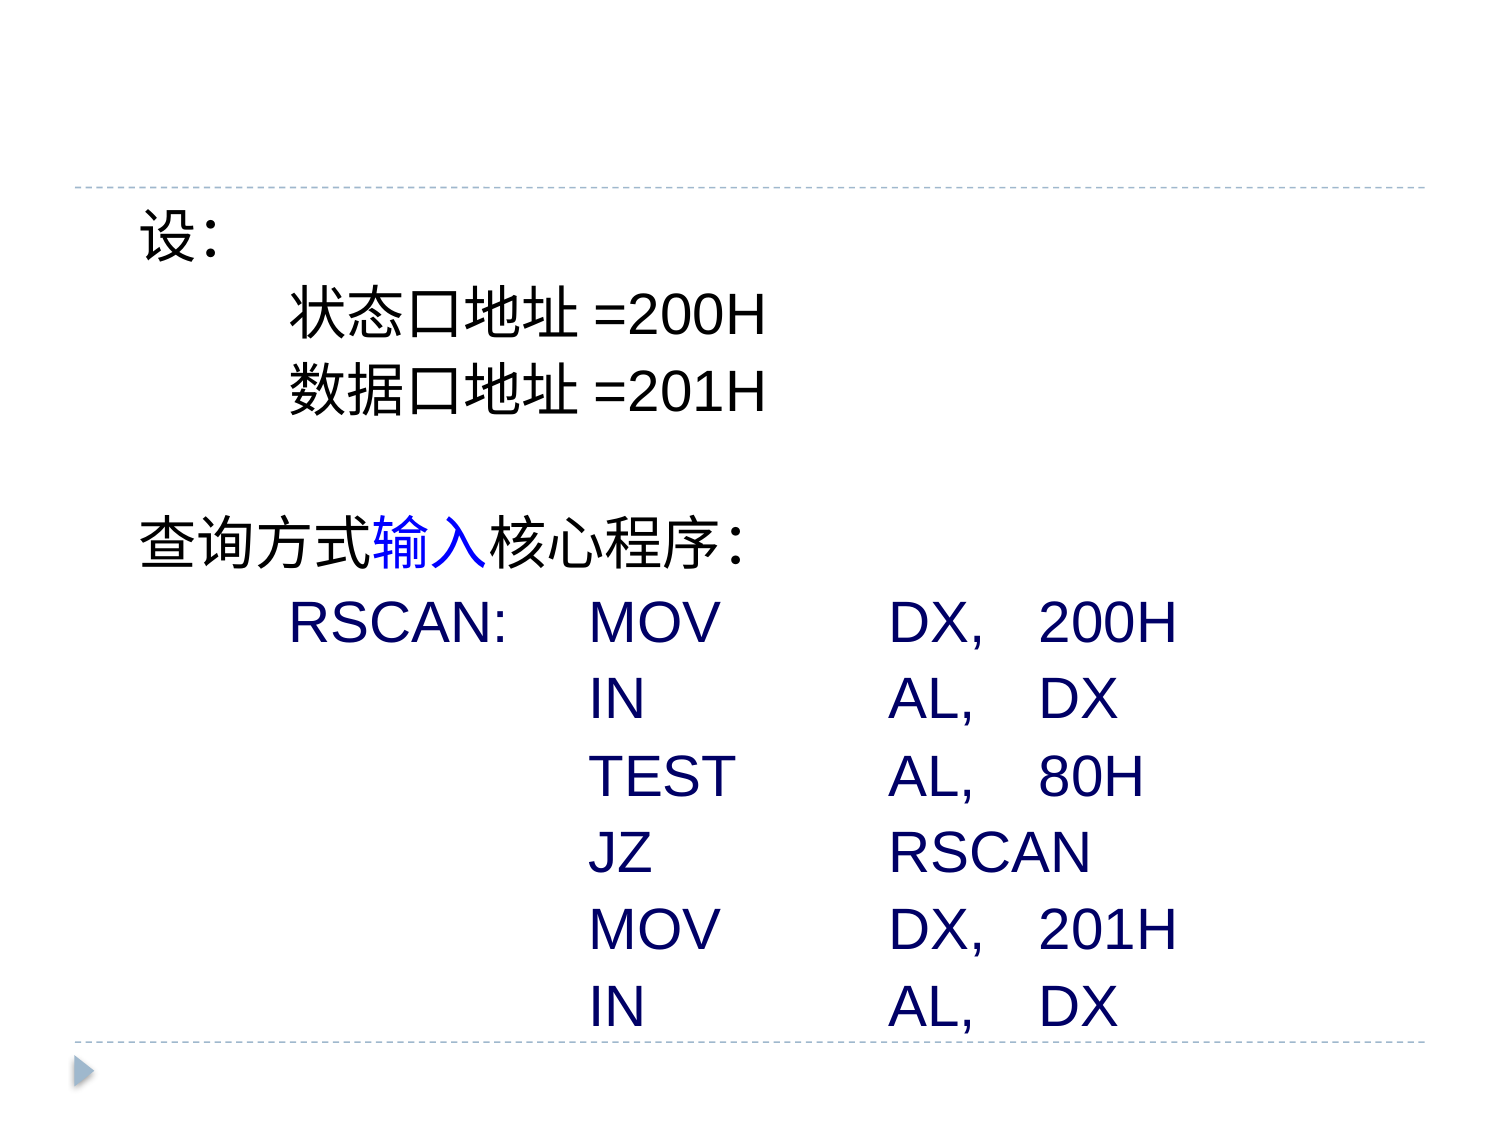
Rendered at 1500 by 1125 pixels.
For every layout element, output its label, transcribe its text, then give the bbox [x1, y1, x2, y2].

text_box 设： 状态口地址=200H 数据口地址=201H 查询方式输入核心程序： RSCAN: MOV DX, 200H IN AL, DX TEST AL, 80H JZ RSCAN MOV DX, 201H IN AL, DX [123, 184, 1353, 1046]
